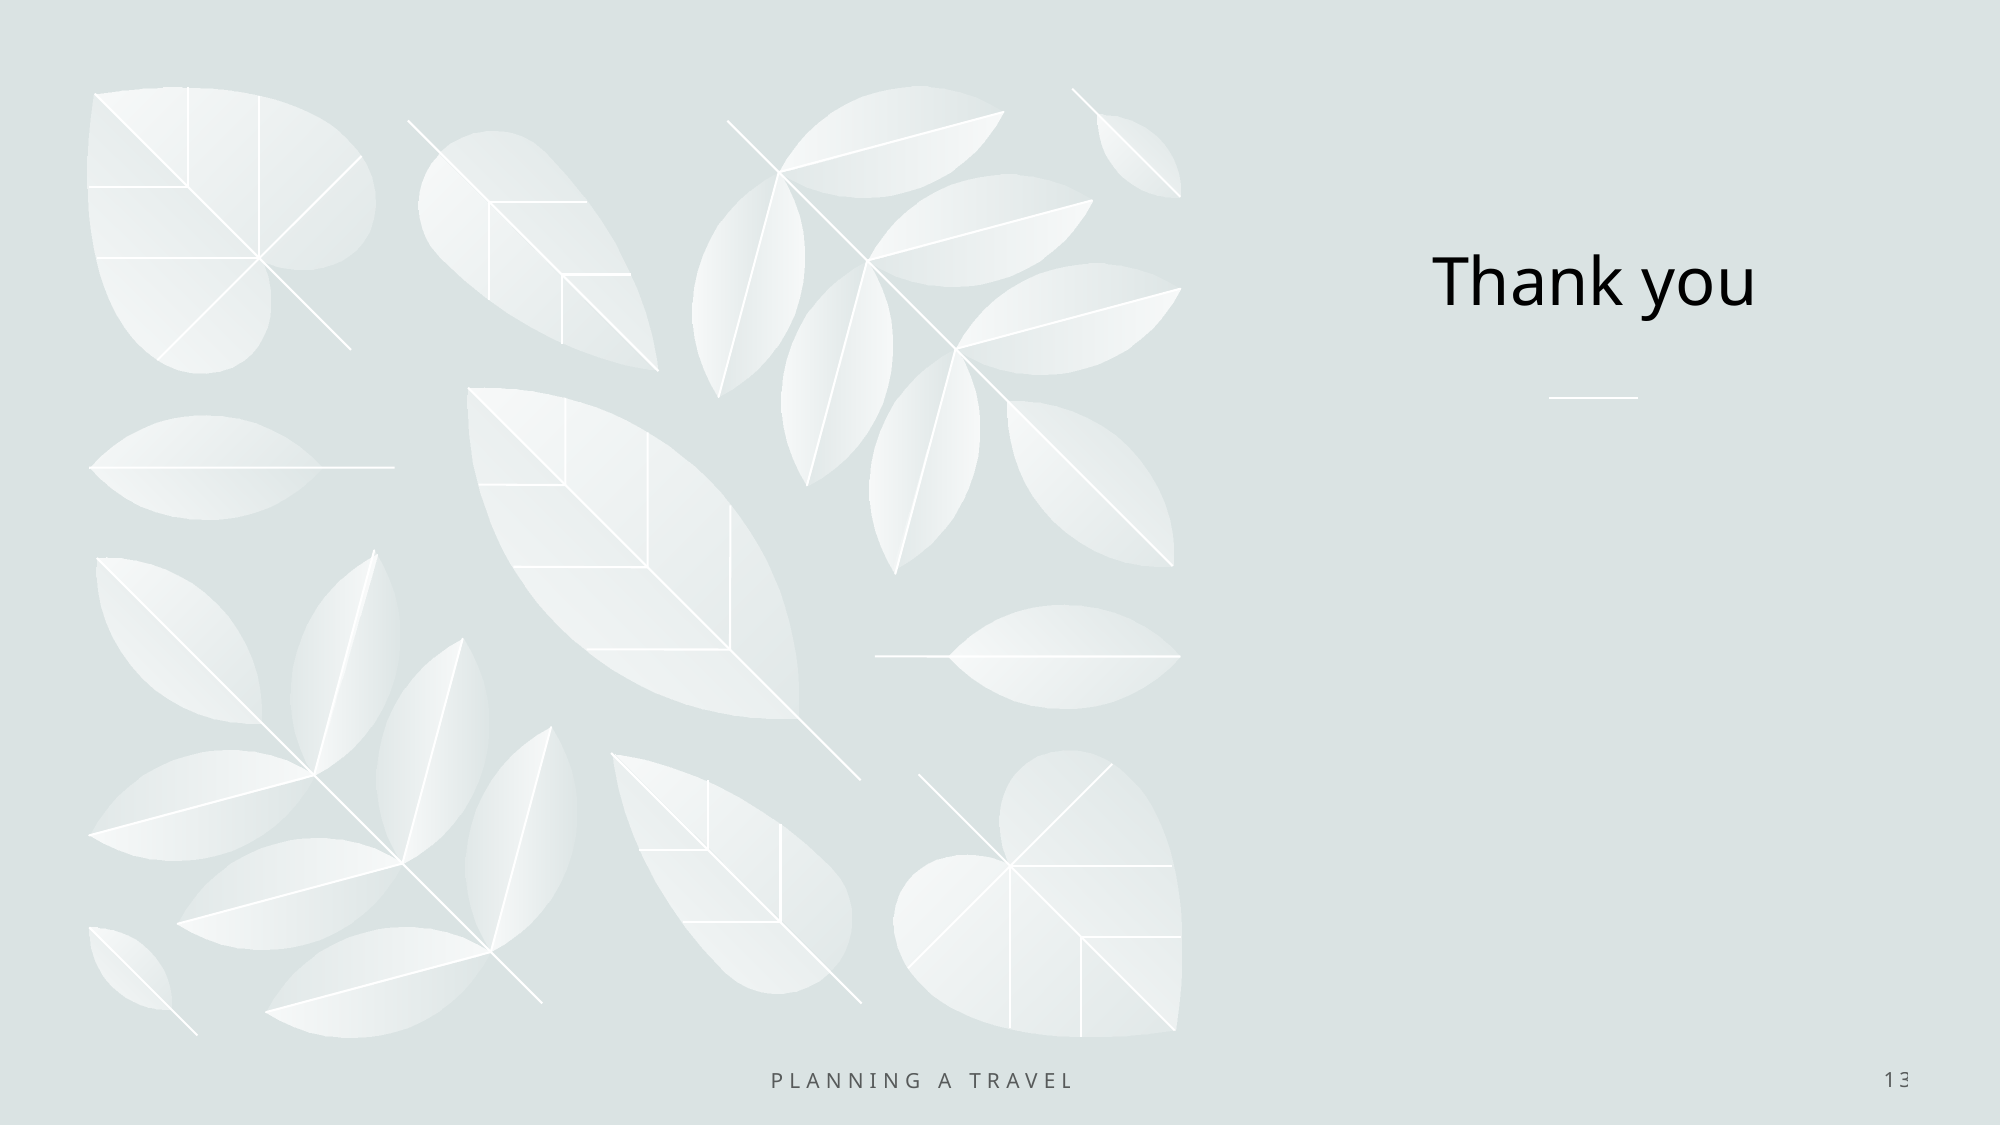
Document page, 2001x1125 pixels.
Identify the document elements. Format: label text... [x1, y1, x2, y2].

slide_number 13 [1637, 1042, 1927, 1119]
footer Planning a travel journey [451, 1042, 1549, 1119]
title Thank you [1278, 87, 1912, 327]
